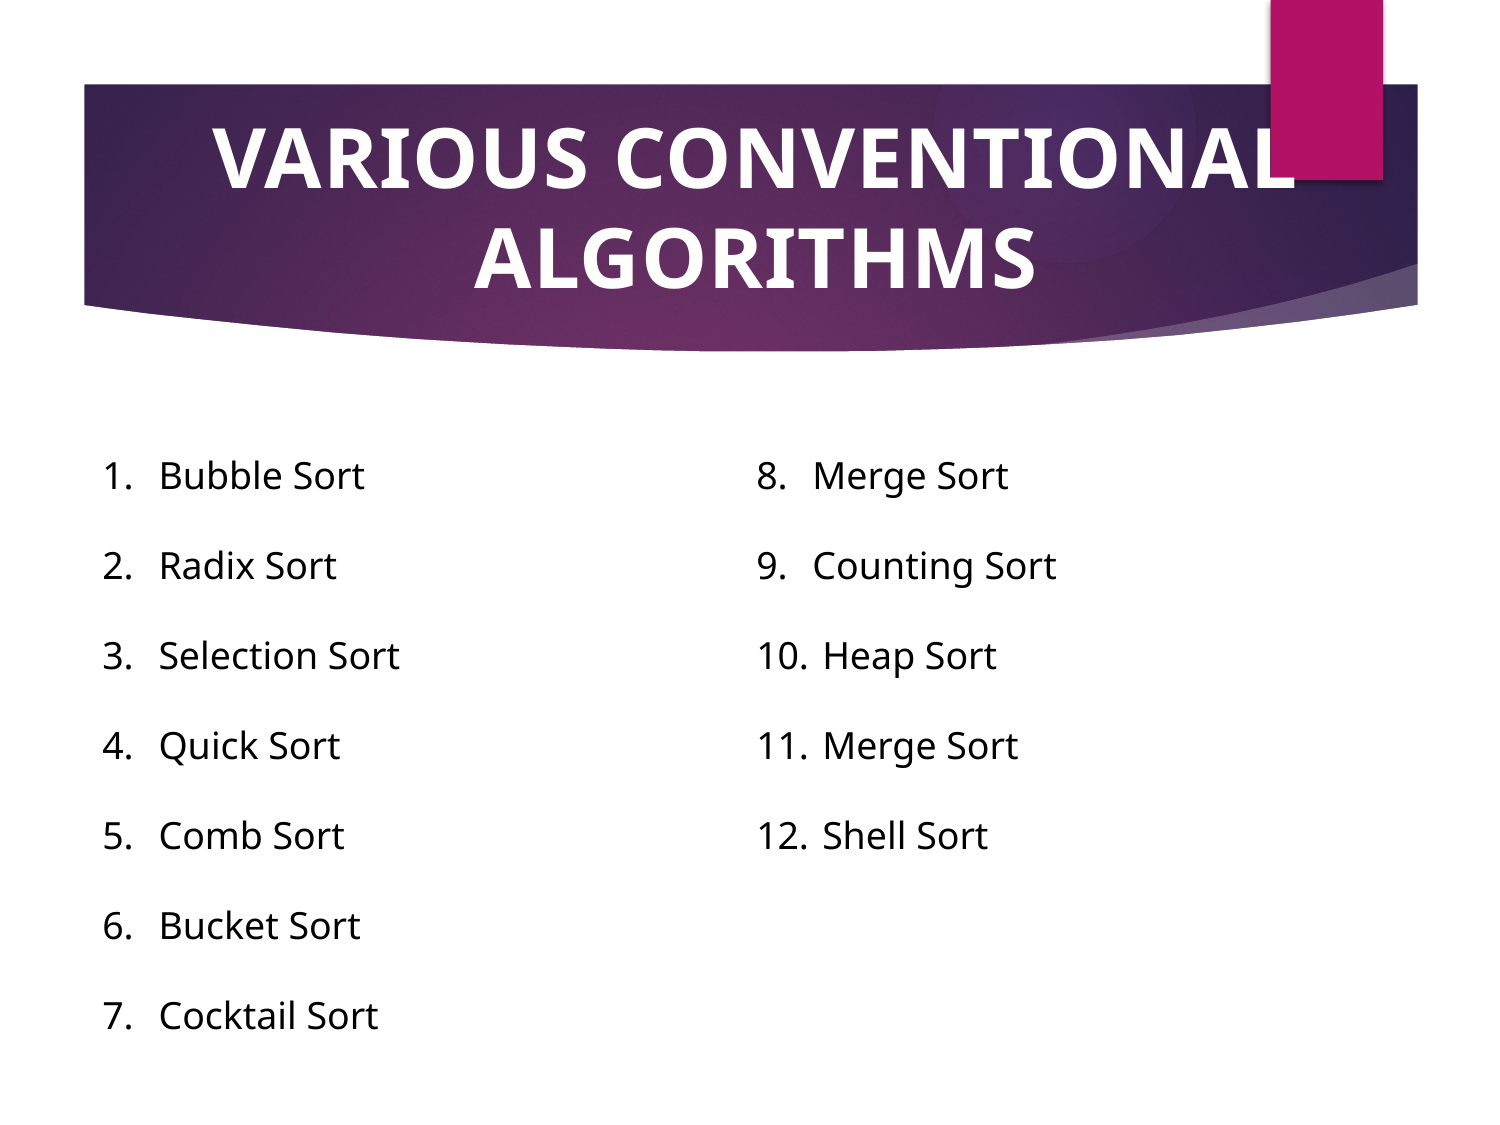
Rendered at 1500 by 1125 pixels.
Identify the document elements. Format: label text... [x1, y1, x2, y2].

text_box Bubble Sort Radix Sort Selection Sort Quick Sort Comb Sort Bucket Sort Cocktail Sort Merge Sort Counting Sort Heap Sort Merge Sort Shell Sort [87, 399, 1425, 1096]
title VARIOUS CONVENTIONAL ALGORITHMS [174, 99, 1338, 311]
